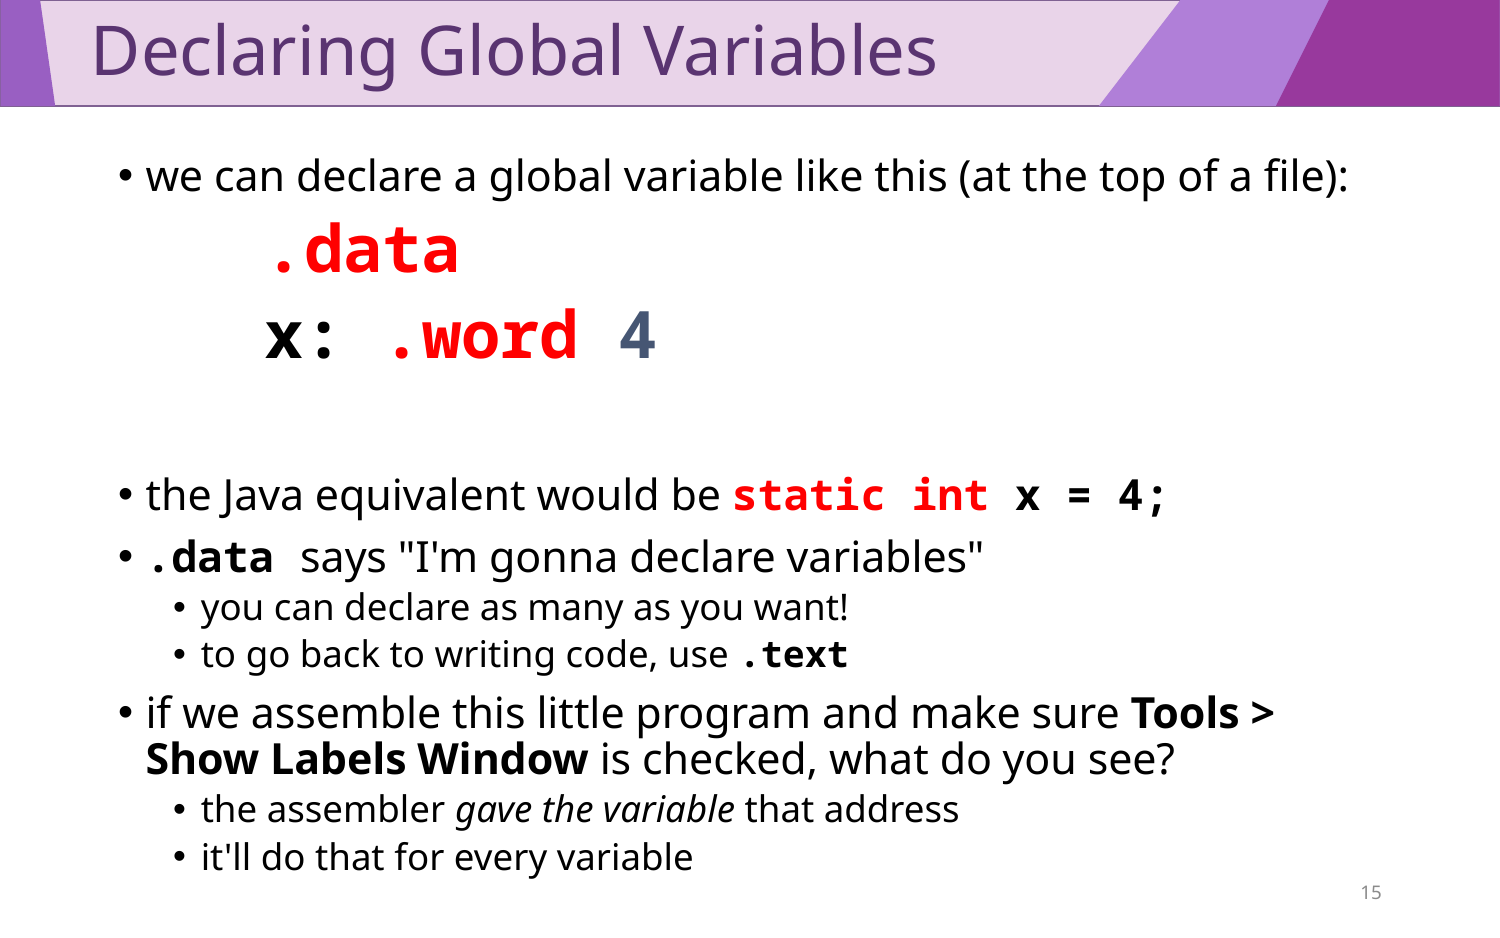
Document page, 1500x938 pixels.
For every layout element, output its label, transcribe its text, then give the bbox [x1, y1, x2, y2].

title Declaring Global Variables [0, 0, 1500, 106]
list we can declare a global variable like this (at the top of a file): .data x: .word 4 the Java equivalent would be static int x = 4; .data says "I'm gonna declare variables" you can declare as many as you want! to go back to writing code, use .text if we assemble this little program and make sure Tools > Show Labels Window is checked, what do you see? the assembler gave the variable that address it'll do that for every variable [103, 146, 1397, 919]
slide_number 15 [1059, 868, 1397, 919]
